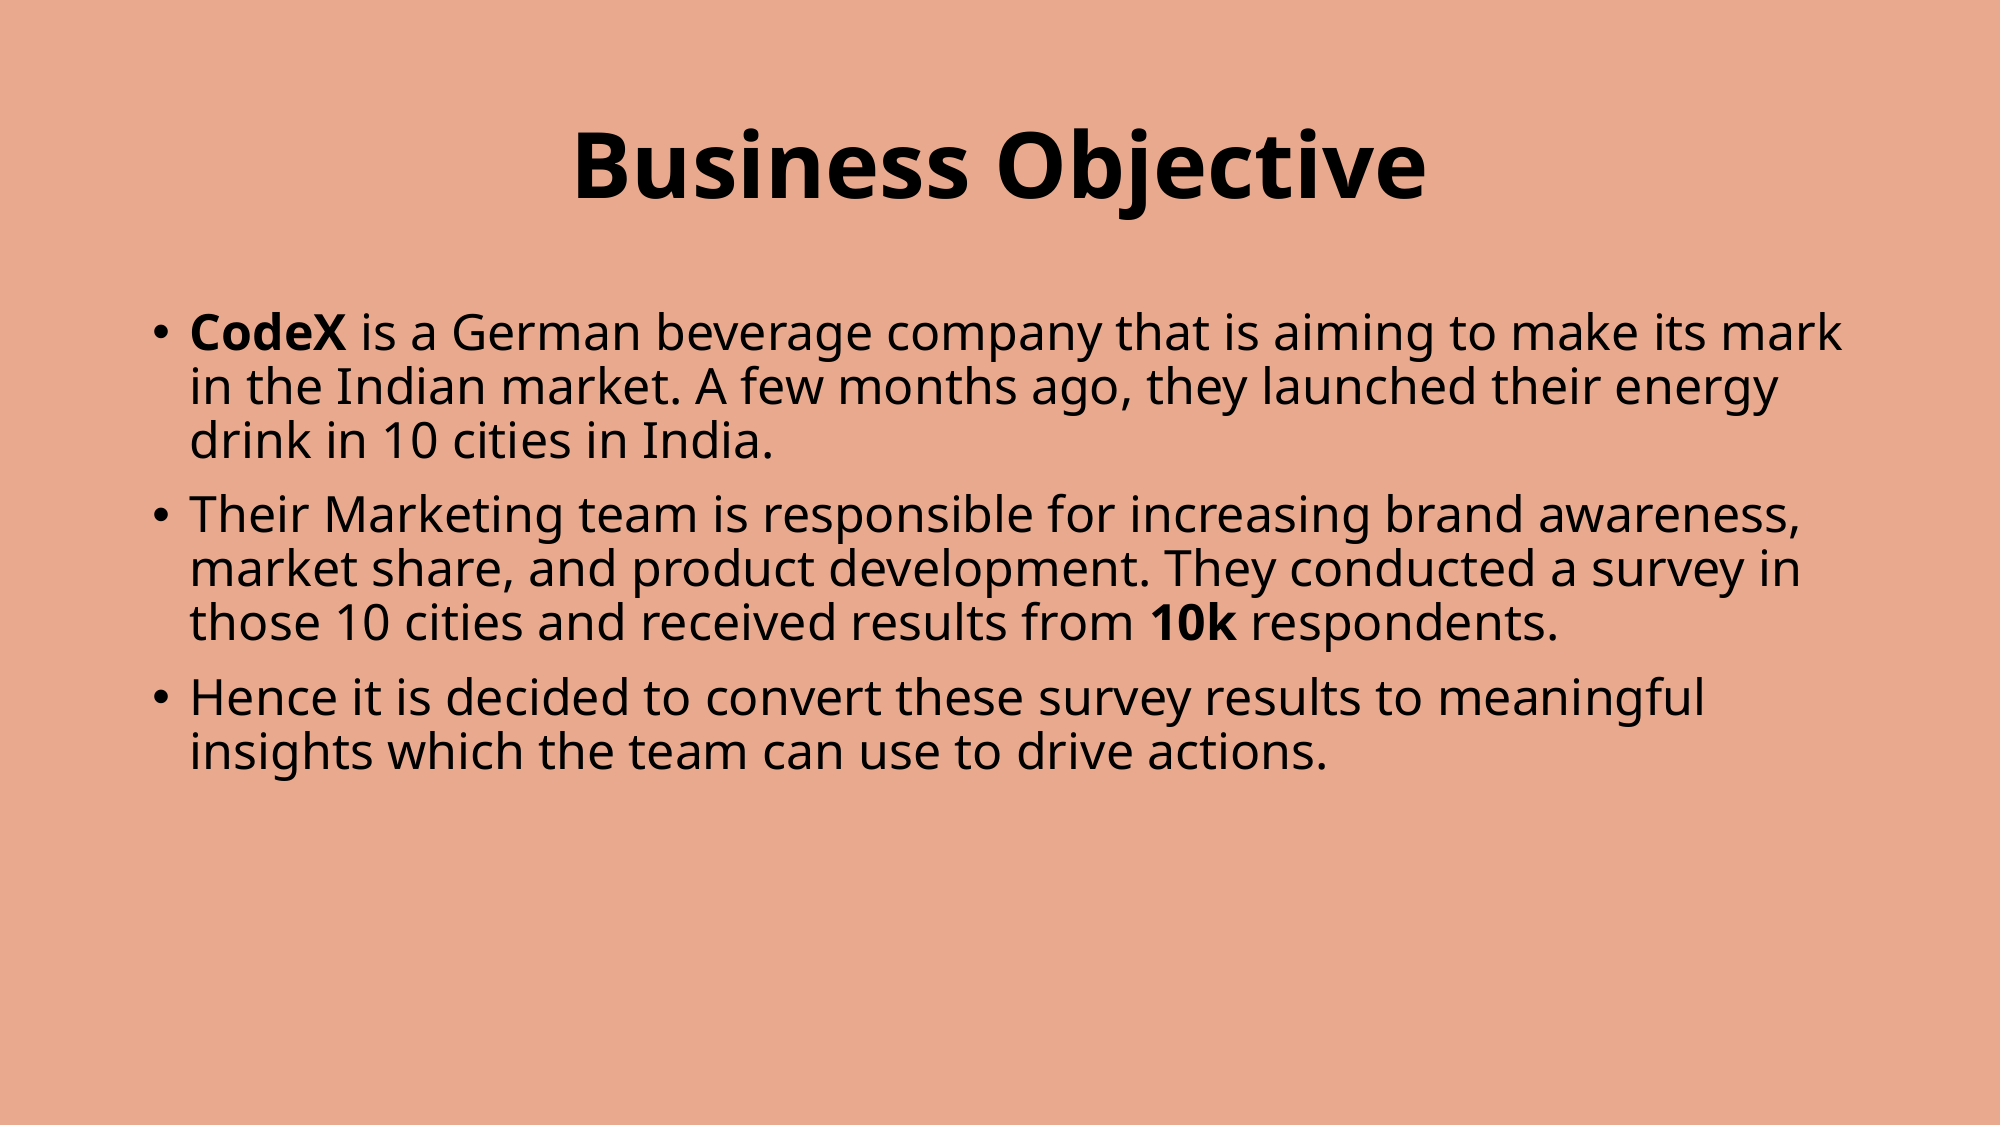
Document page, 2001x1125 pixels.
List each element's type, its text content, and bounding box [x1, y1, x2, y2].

title Business Objective [137, 59, 1863, 278]
list CodeX is a German beverage company that is aiming to make its mark in the Indian market. A few months ago, they launched their energy drink in 10 cities in India. Their Marketing team is responsible for increasing brand awareness, market share, and product development. They conducted a survey in those 10 cities and received results from 10k respondents. Hence it is decided to convert these survey results to meaningful insights which the team can use to drive actions. [137, 299, 1863, 1014]
